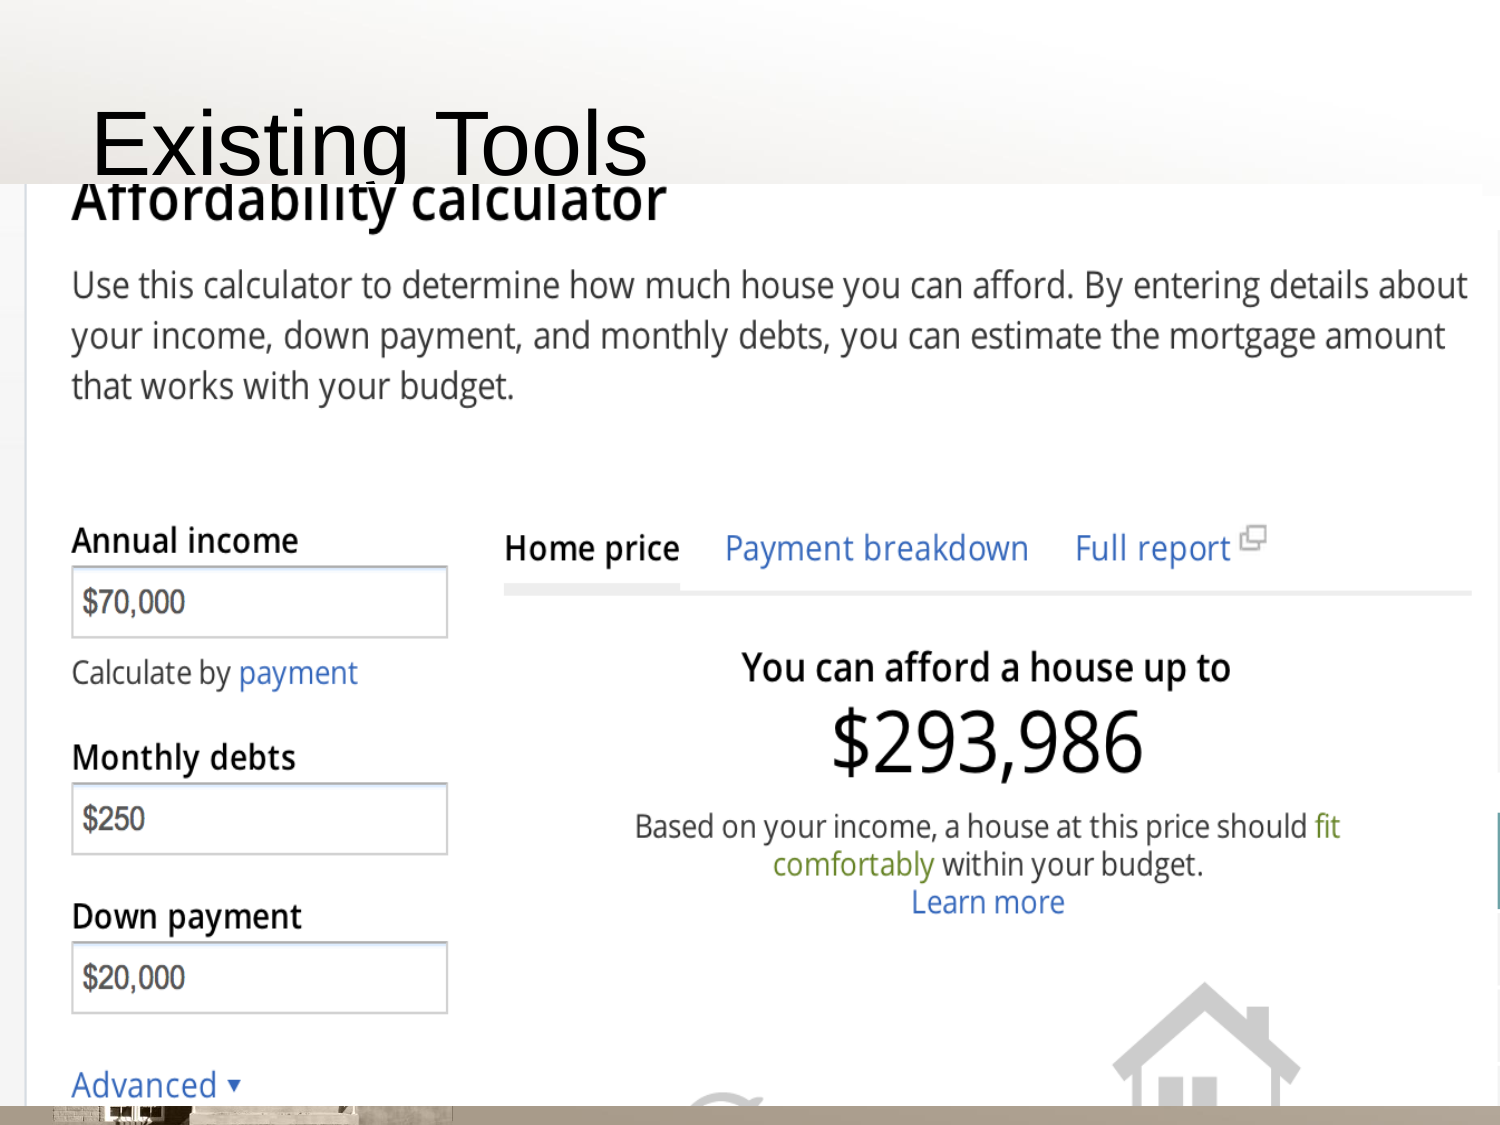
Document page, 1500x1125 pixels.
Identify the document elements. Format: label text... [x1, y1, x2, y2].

picture [0, 0, 1500, 1125]
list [0, 184, 1483, 1107]
title Existing Tools [74, 44, 1426, 182]
